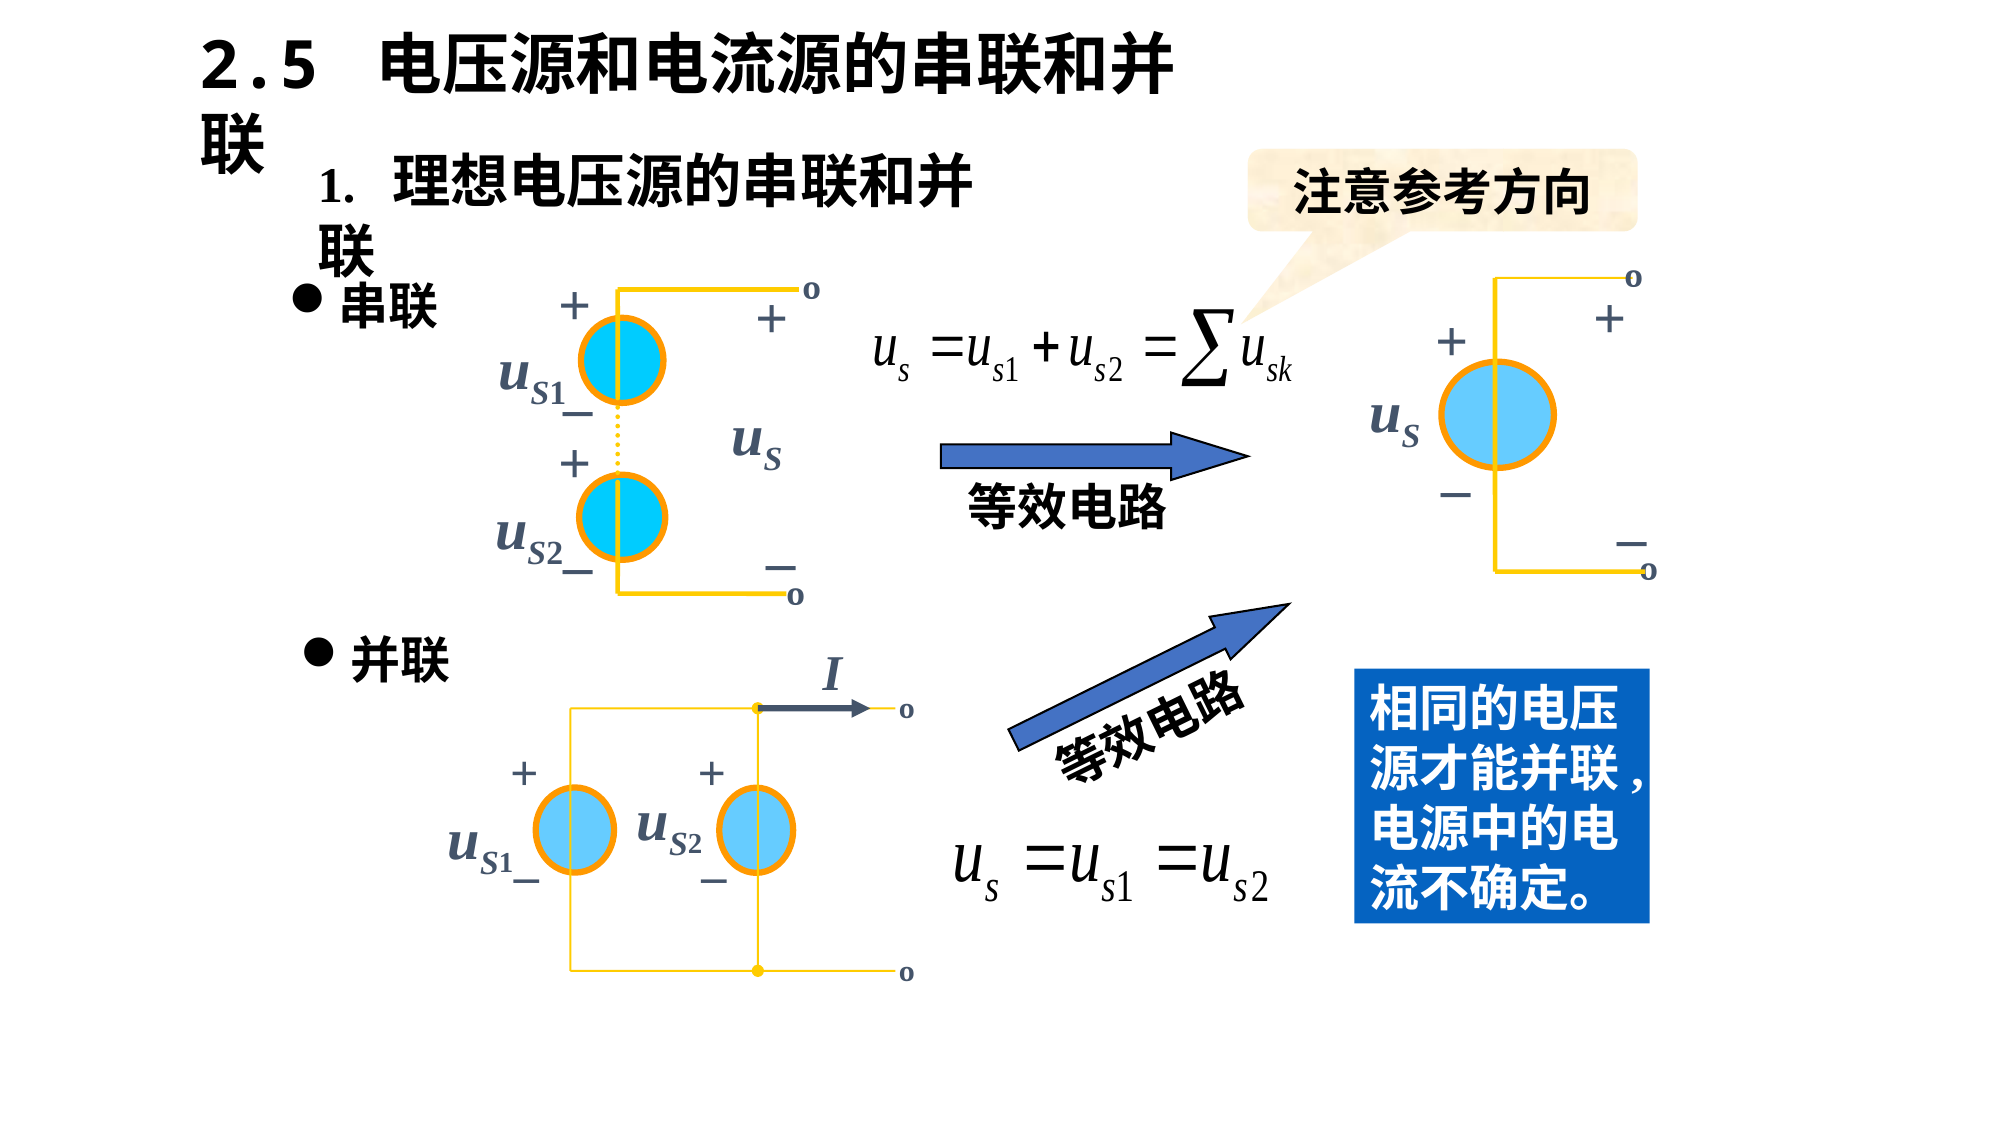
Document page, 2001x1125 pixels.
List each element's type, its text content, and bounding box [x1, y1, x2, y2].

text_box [1011, 644, 1319, 756]
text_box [1354, 243, 1685, 622]
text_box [940, 432, 1248, 543]
text_box 1. 理想电压源的串联和并联 [303, 137, 1048, 292]
text_box 注意参考方向 [1247, 148, 1638, 297]
text_box 并联 [285, 621, 465, 697]
text_box 2.5 电压源和电流源的串联和并联 [184, 15, 1248, 190]
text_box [865, 297, 1310, 403]
text_box 相同的电压源才能并联,电源中的电流不确定。 [1354, 668, 1650, 924]
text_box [432, 633, 915, 1018]
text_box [480, 255, 823, 633]
text_box 串联 [273, 267, 454, 342]
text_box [944, 803, 1280, 921]
